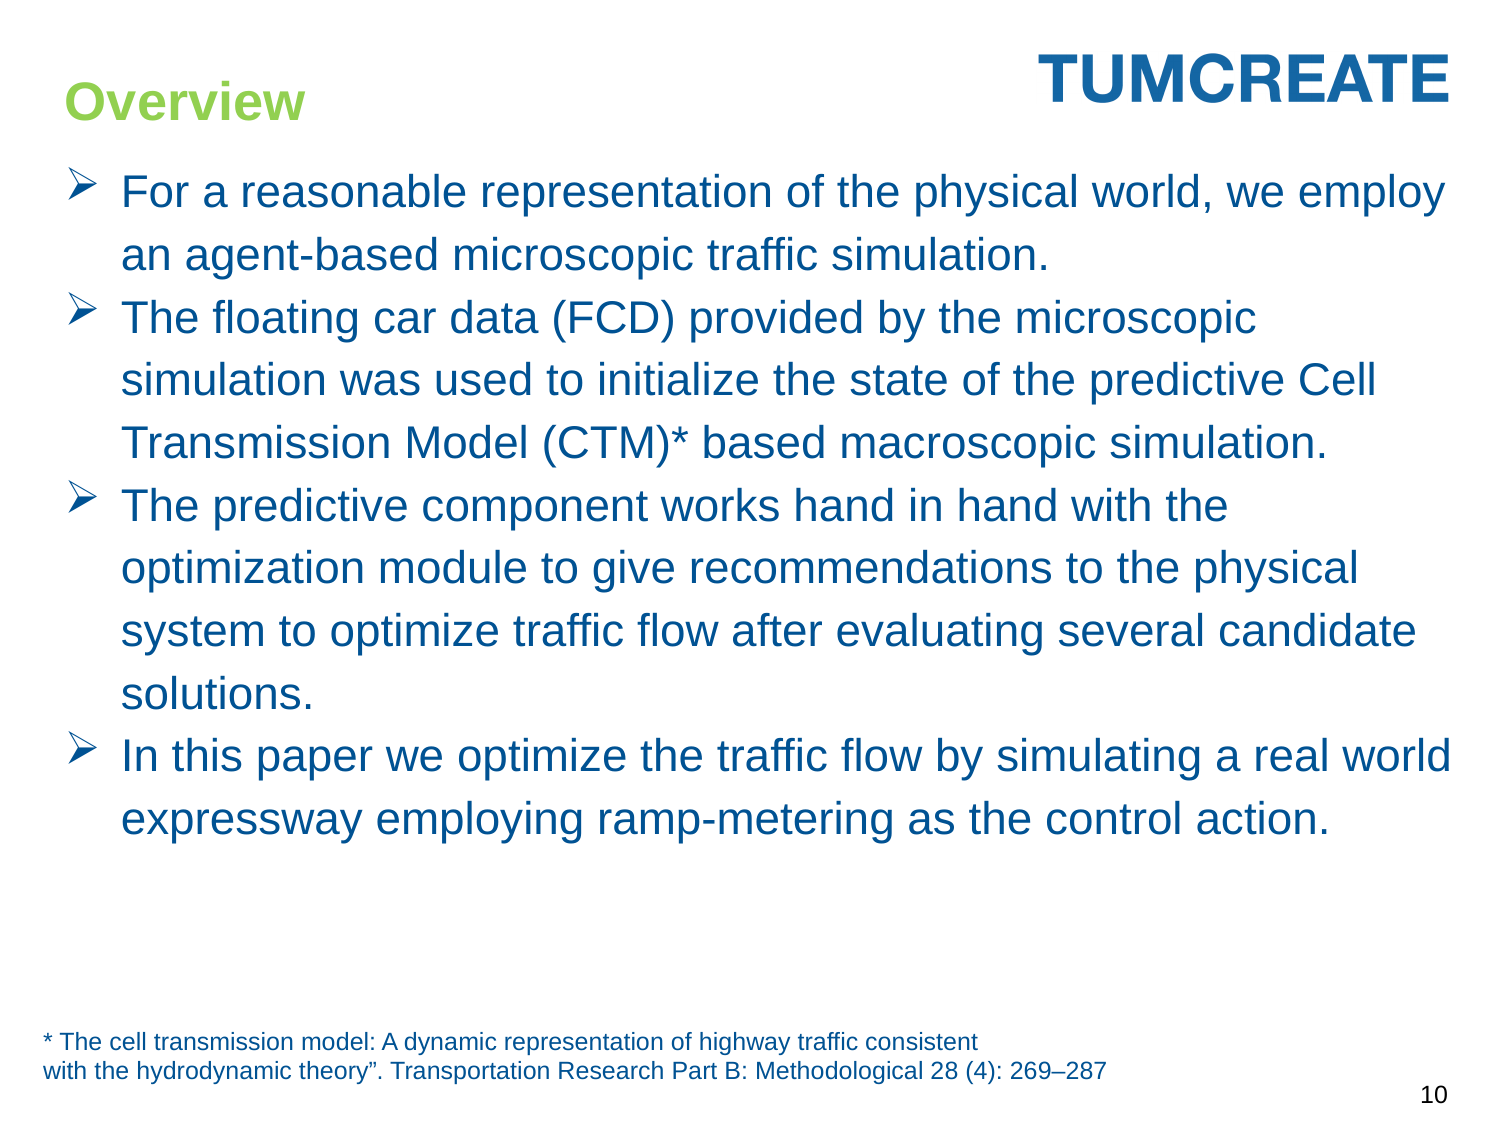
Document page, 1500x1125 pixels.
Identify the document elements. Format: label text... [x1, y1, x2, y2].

list For a reasonable representation of the physical world, we employ an agent-based microscopic traffic simulation. The floating car data (FCD) provided by the microscopic simulation was used to initialize the state of the predictive Cell Transmission Model (CTM)* based macroscopic simulation. The predictive component works hand in hand with the optimization module to give recommendations to the physical system to optimize traffic flow after evaluating several candidate solutions. In this paper we optimize the traffic flow by simulating a real world expressway employing ramp-metering as the control action. [64, 154, 1461, 915]
text_box * The cell transmission model: A dynamic representation of highway traffic consistent with the hydrodynamic theory”. Transportation Research Part B: Methodological 28 (4): 269–287 [43, 1024, 1482, 1085]
title Overview [64, 49, 1461, 109]
